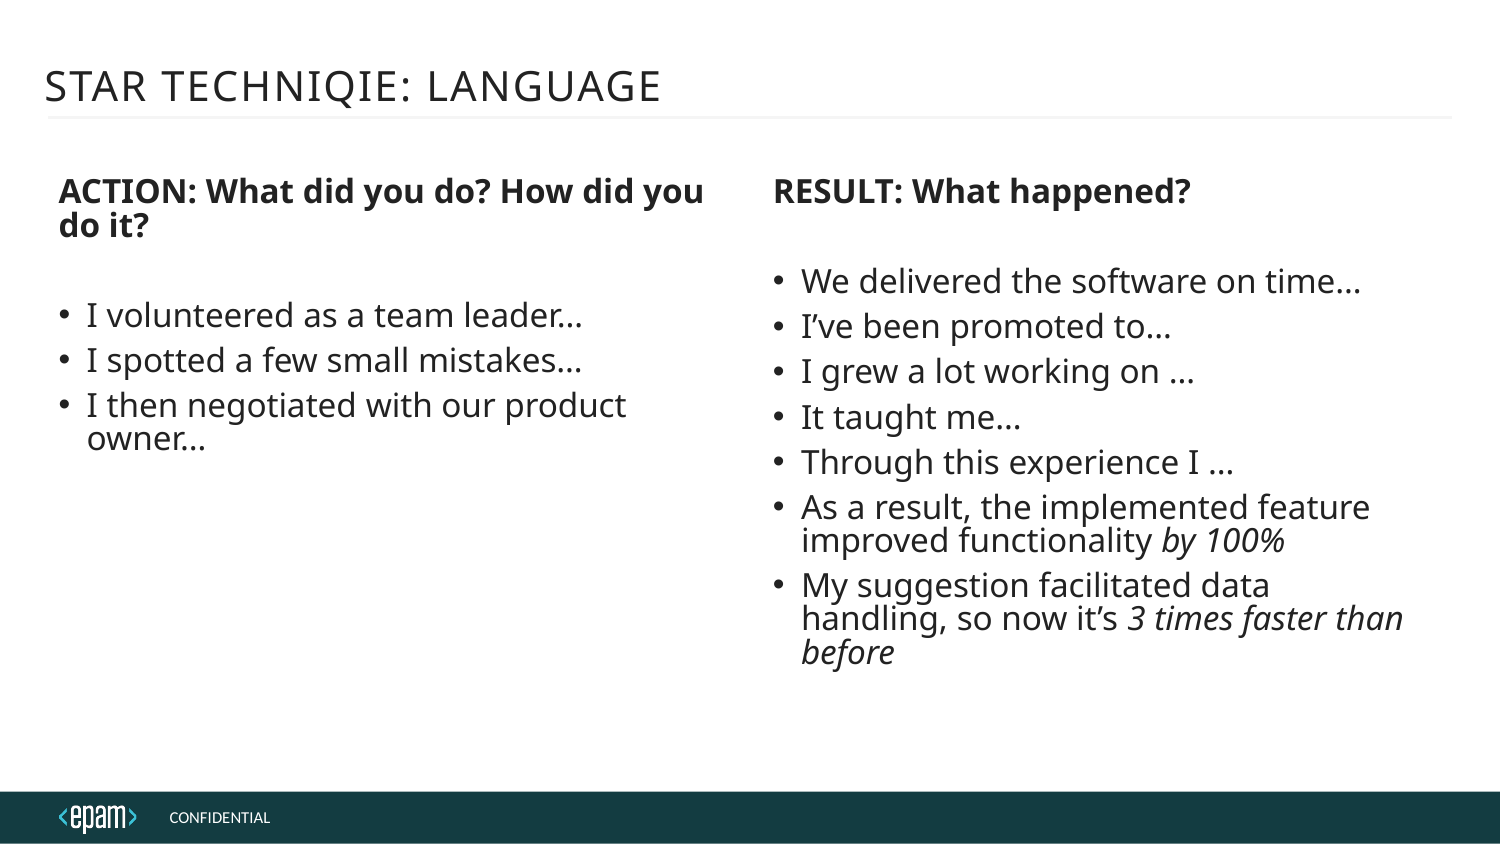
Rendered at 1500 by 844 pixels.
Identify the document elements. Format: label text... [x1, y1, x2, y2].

list ACTION: What did you do? How did you do it? I volunteered as a team leader… I spotted a few small mistakes… I then negotiated with our product owner… [58, 177, 713, 735]
list RESULT: What happened? We delivered the software on time… I’ve been promoted to… I grew a lot working on … It taught me… Through this experience I … As a result, the implemented feature improved functionality by 100% My suggestion facilitated data handling, so now it’s 3 times faster than before [772, 177, 1427, 735]
title STAR TECHNIQIE: LANGUAGE [44, 59, 1427, 110]
